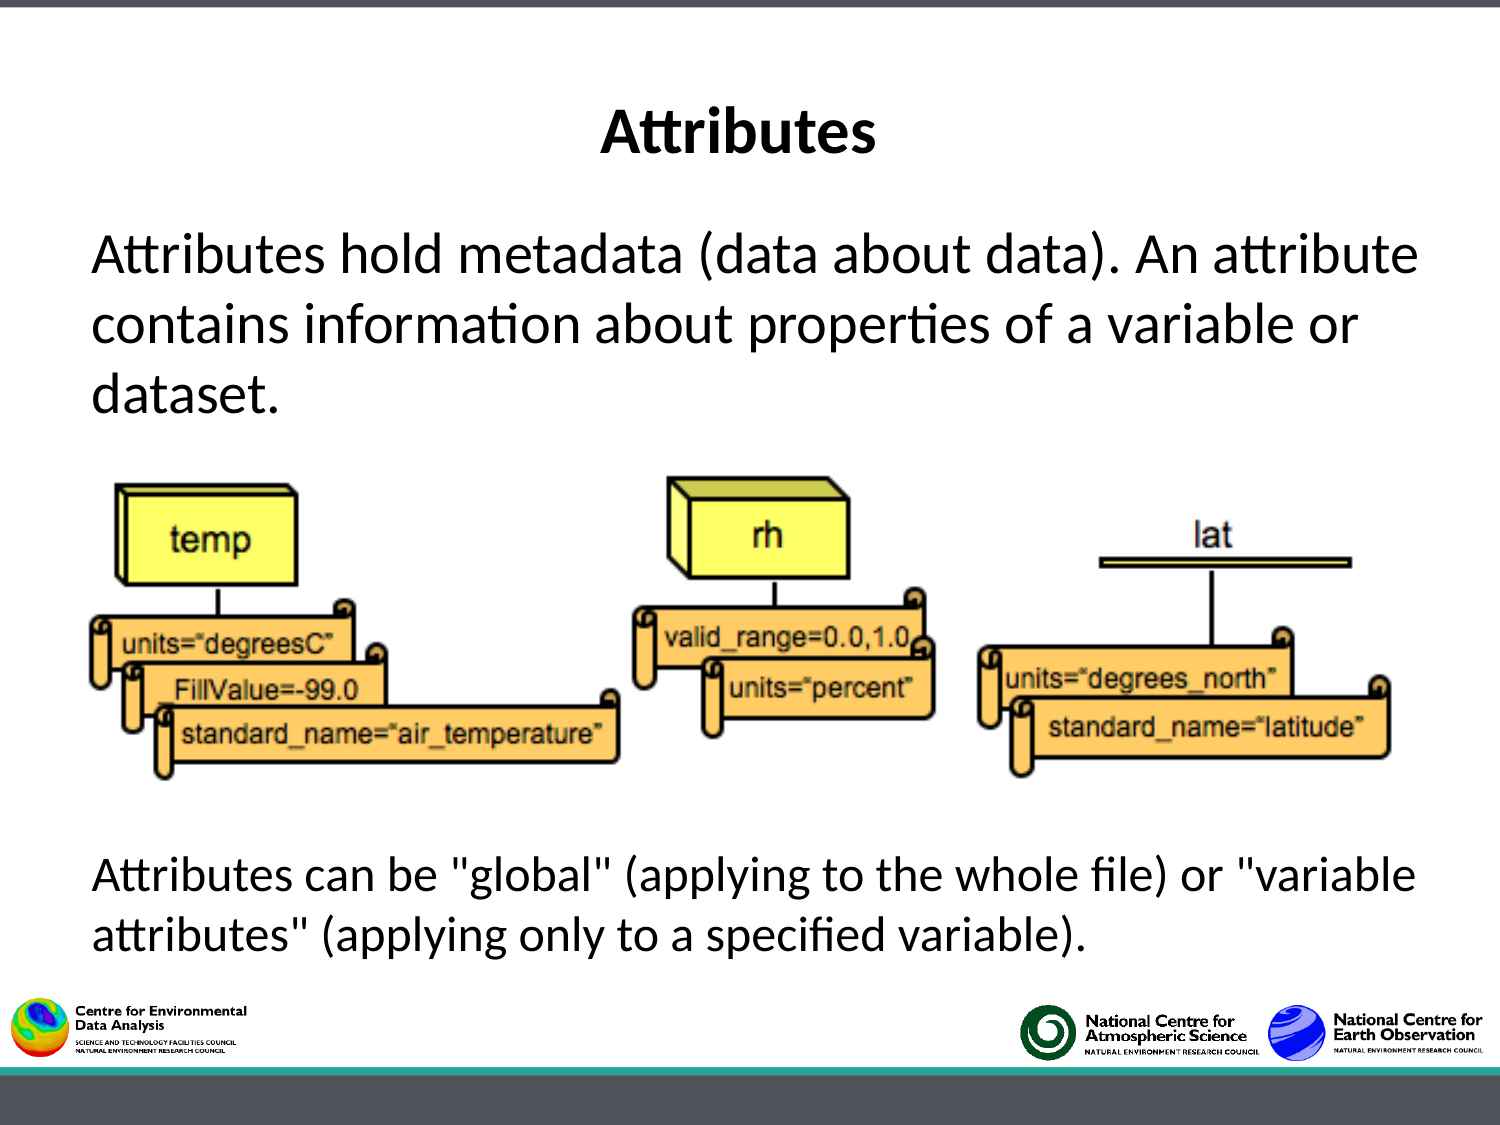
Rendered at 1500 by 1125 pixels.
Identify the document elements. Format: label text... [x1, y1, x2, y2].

text_box Attributes hold metadata (data about data). An attribute contains information about properties of a variable or dataset. [76, 208, 1436, 433]
picture [0, 0, 1500, 1125]
text_box Attributes can be "global" (applying to the whole file) or "variable attributes" (applying only to a specified variable). [76, 834, 1436, 969]
title Attributes [63, 38, 1414, 226]
